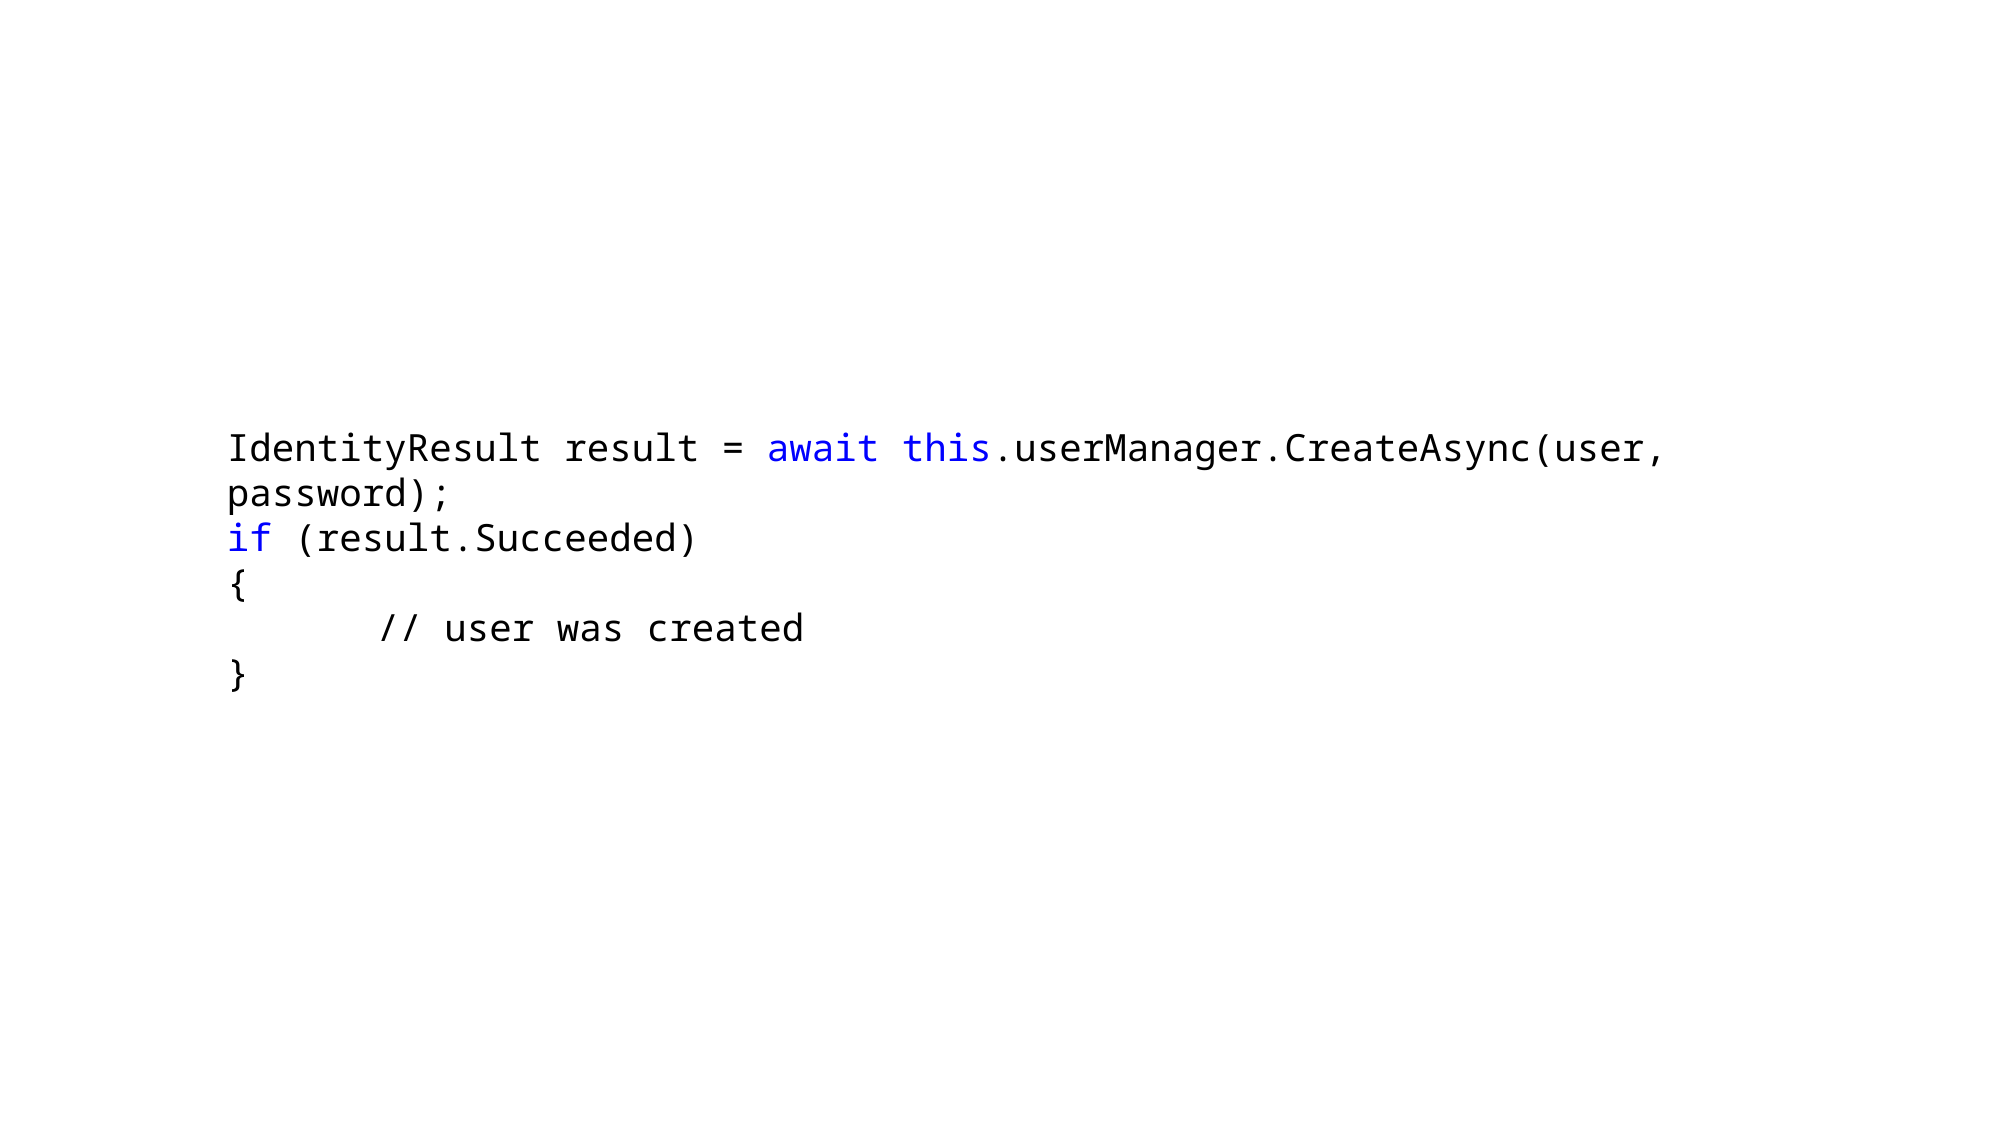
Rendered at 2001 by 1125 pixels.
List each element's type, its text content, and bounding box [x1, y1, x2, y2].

text_box IdentityResult result = await this.userManager.CreateAsync(user, password); if (result.Succeeded) { // user was created } [212, 416, 1865, 702]
